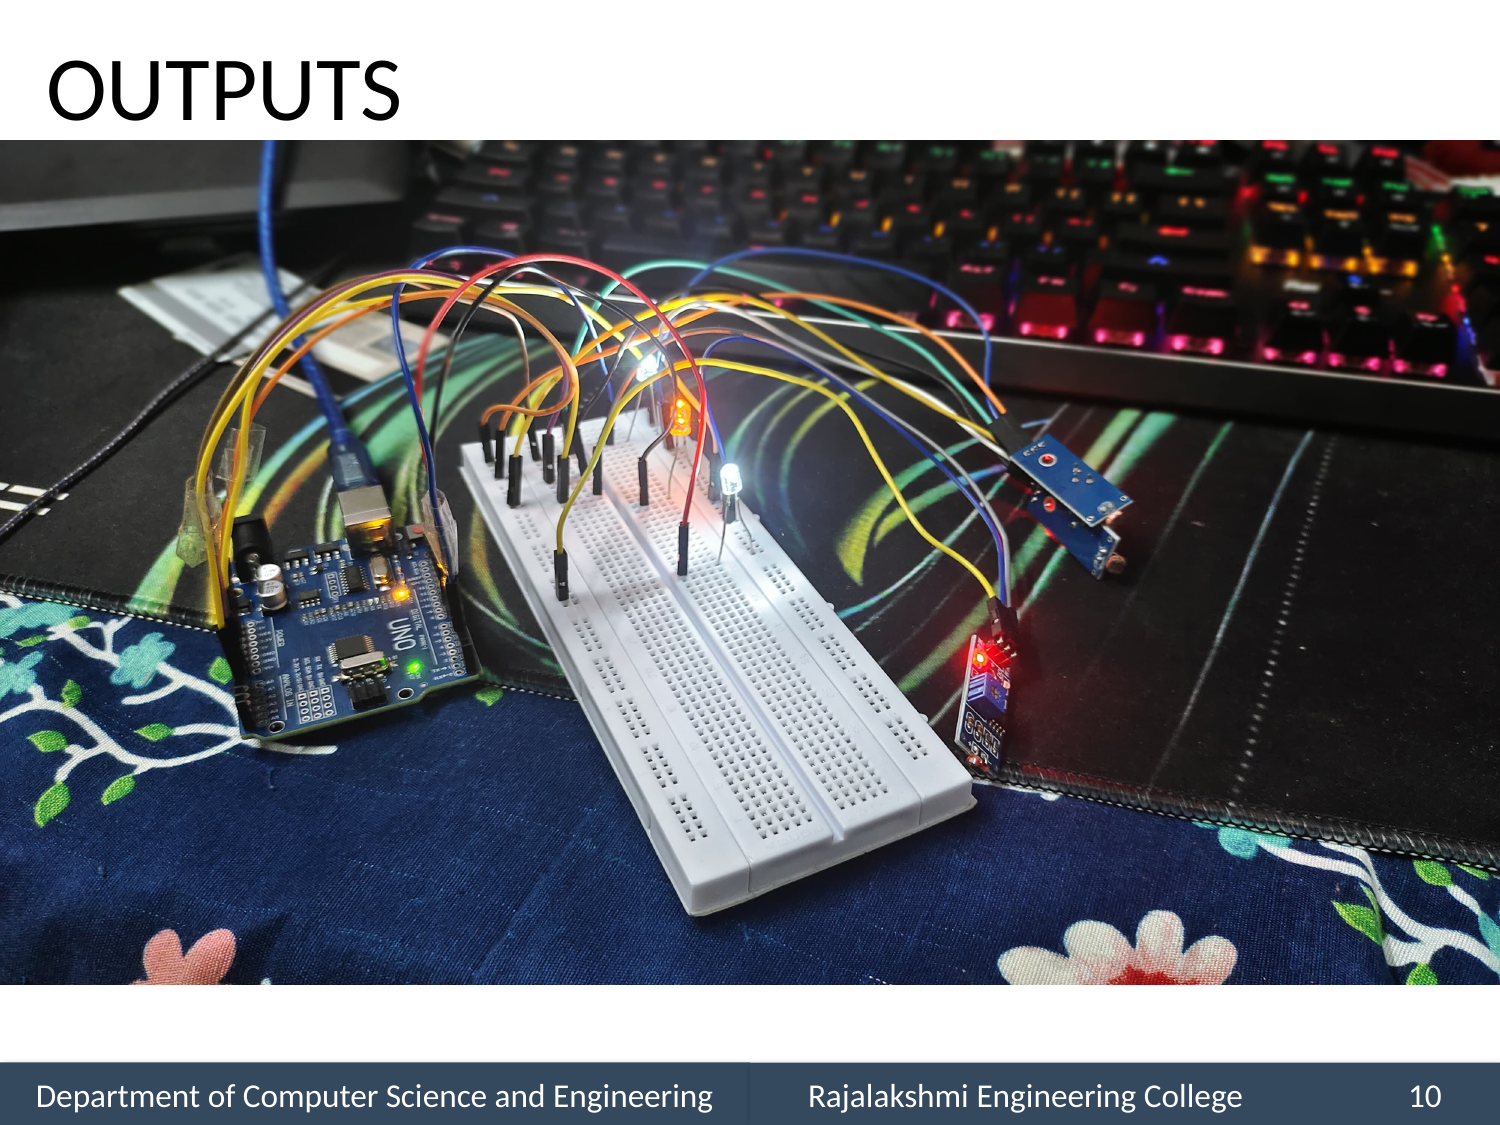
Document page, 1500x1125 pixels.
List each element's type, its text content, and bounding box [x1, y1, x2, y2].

picture [0, 139, 1500, 985]
title OUTPUTS [31, 17, 1469, 138]
